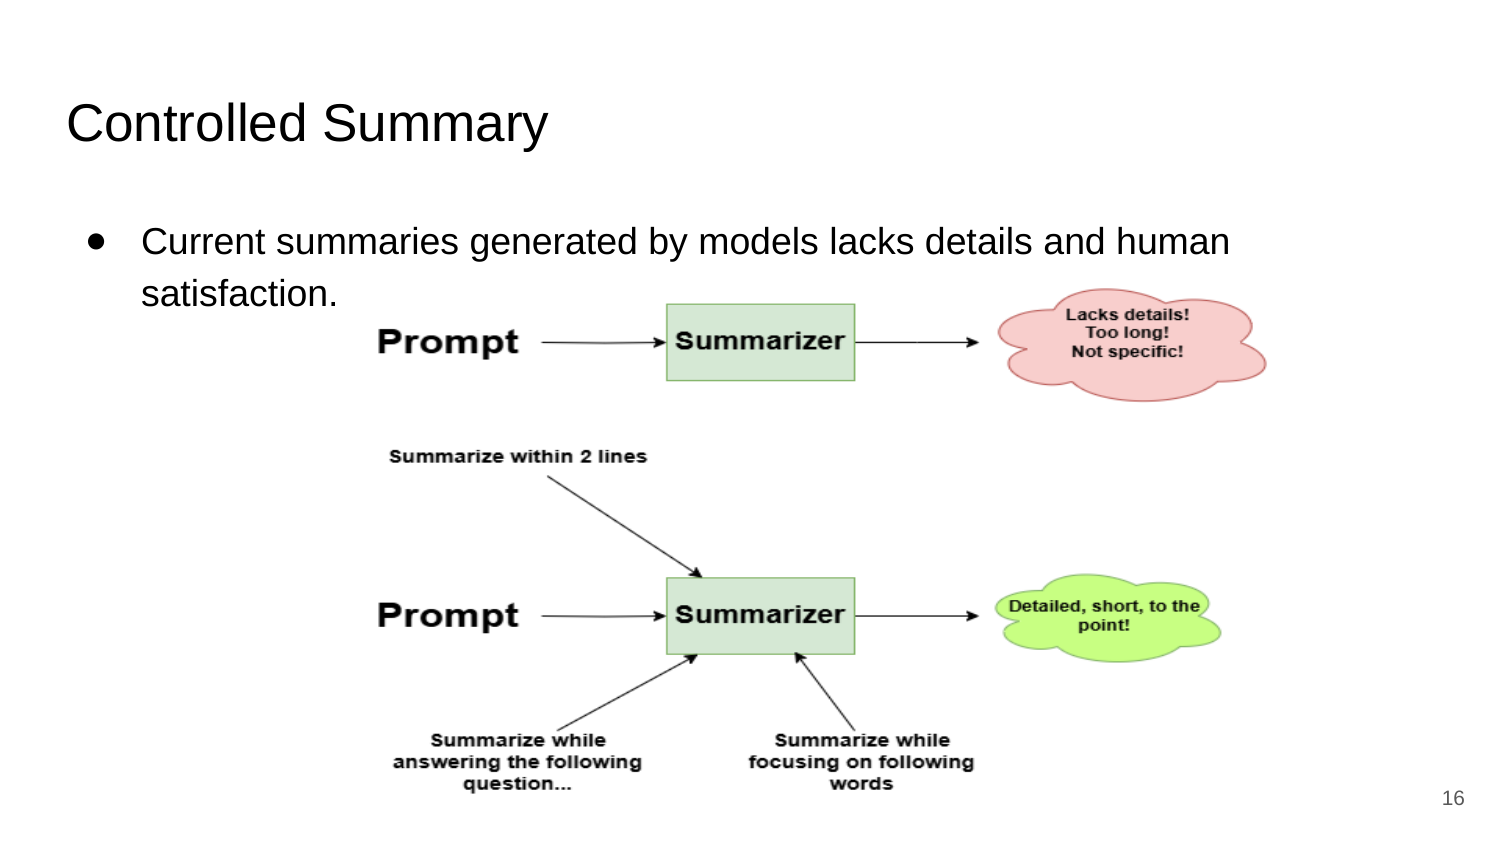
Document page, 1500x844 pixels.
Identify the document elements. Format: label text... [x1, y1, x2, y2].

list Current summaries generated by models lacks details and human satisfaction. [51, 195, 1449, 756]
slide_number ‹#› [1389, 764, 1480, 830]
picture [377, 277, 1278, 795]
title Controlled Summary [51, 72, 1449, 167]
